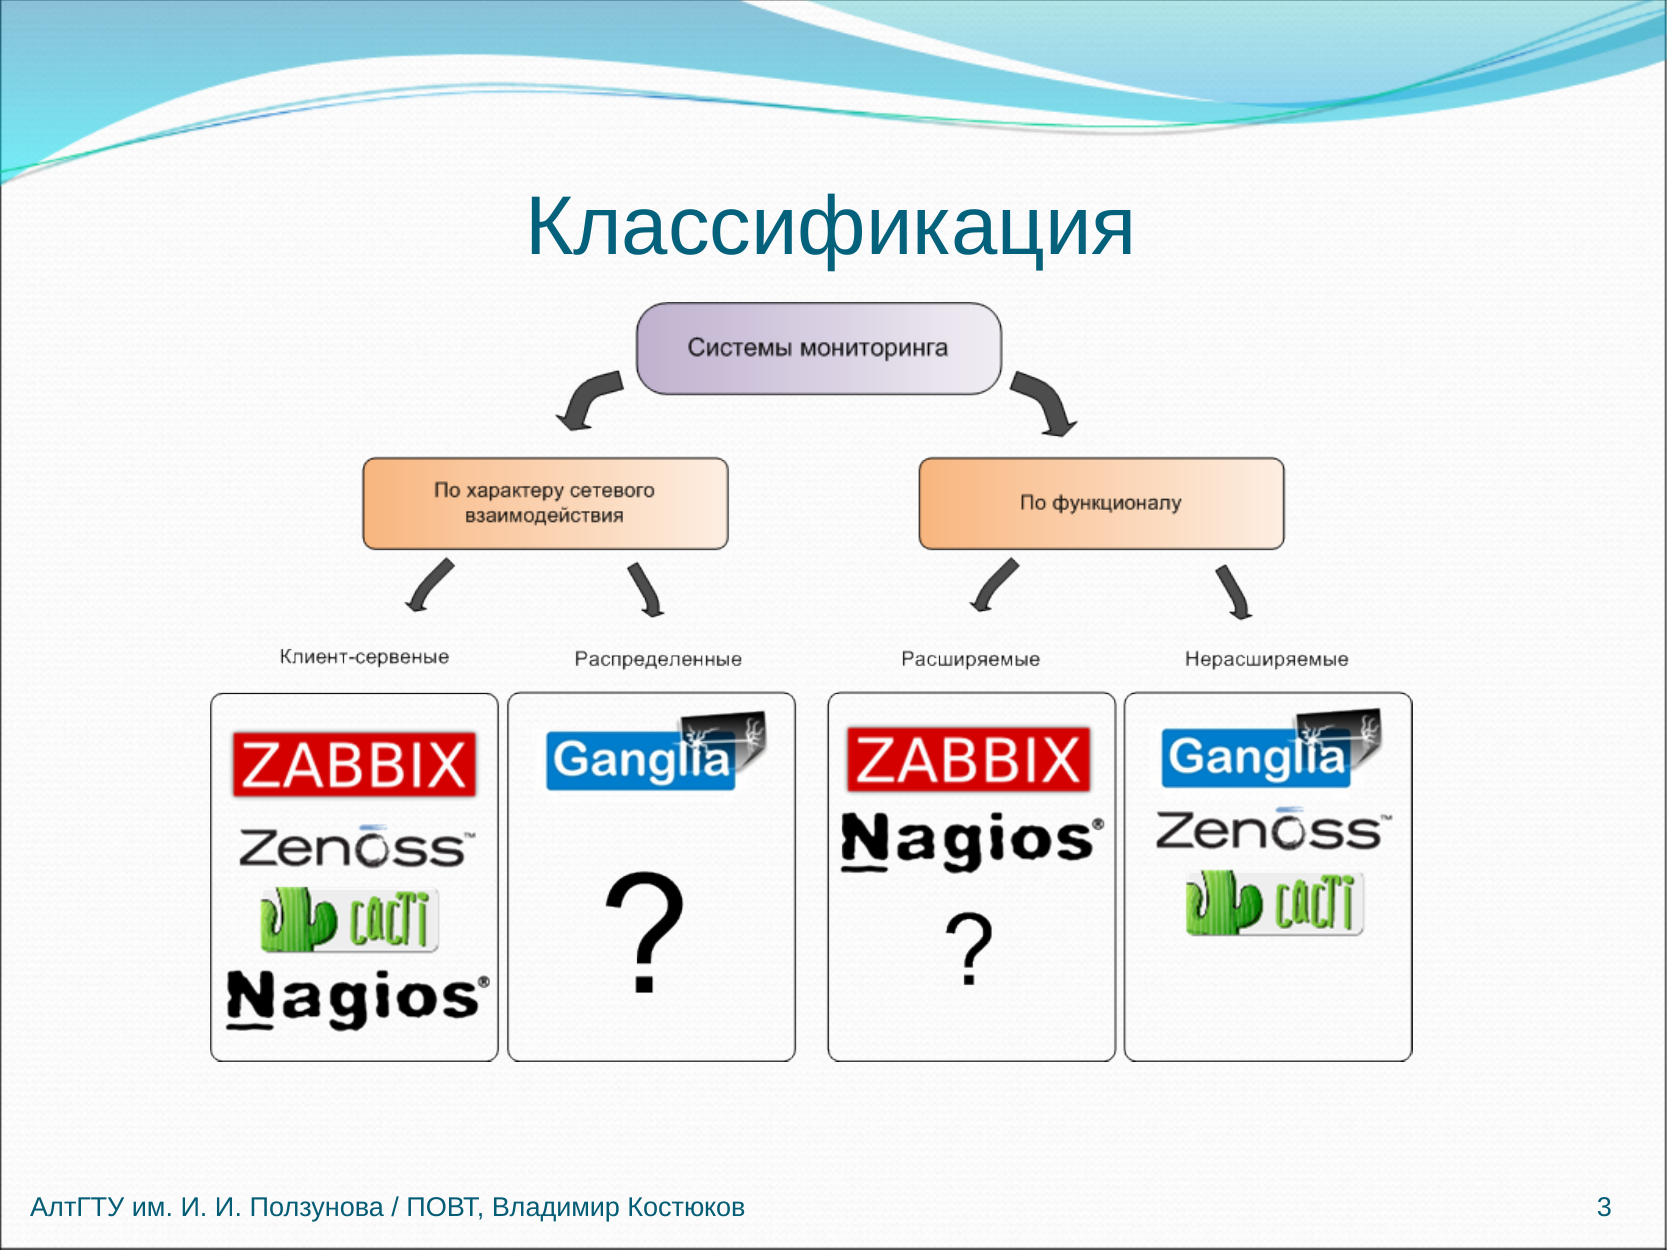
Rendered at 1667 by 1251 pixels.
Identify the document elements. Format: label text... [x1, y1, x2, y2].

text_box АлтГТУ им. И. И. Ползунова / ПОВТ, Владимир Костюков [30, 1192, 996, 1224]
title Классификация [71, 162, 1591, 274]
text_box 3 [1589, 1192, 1649, 1224]
picture [0, 0, 1667, 1250]
